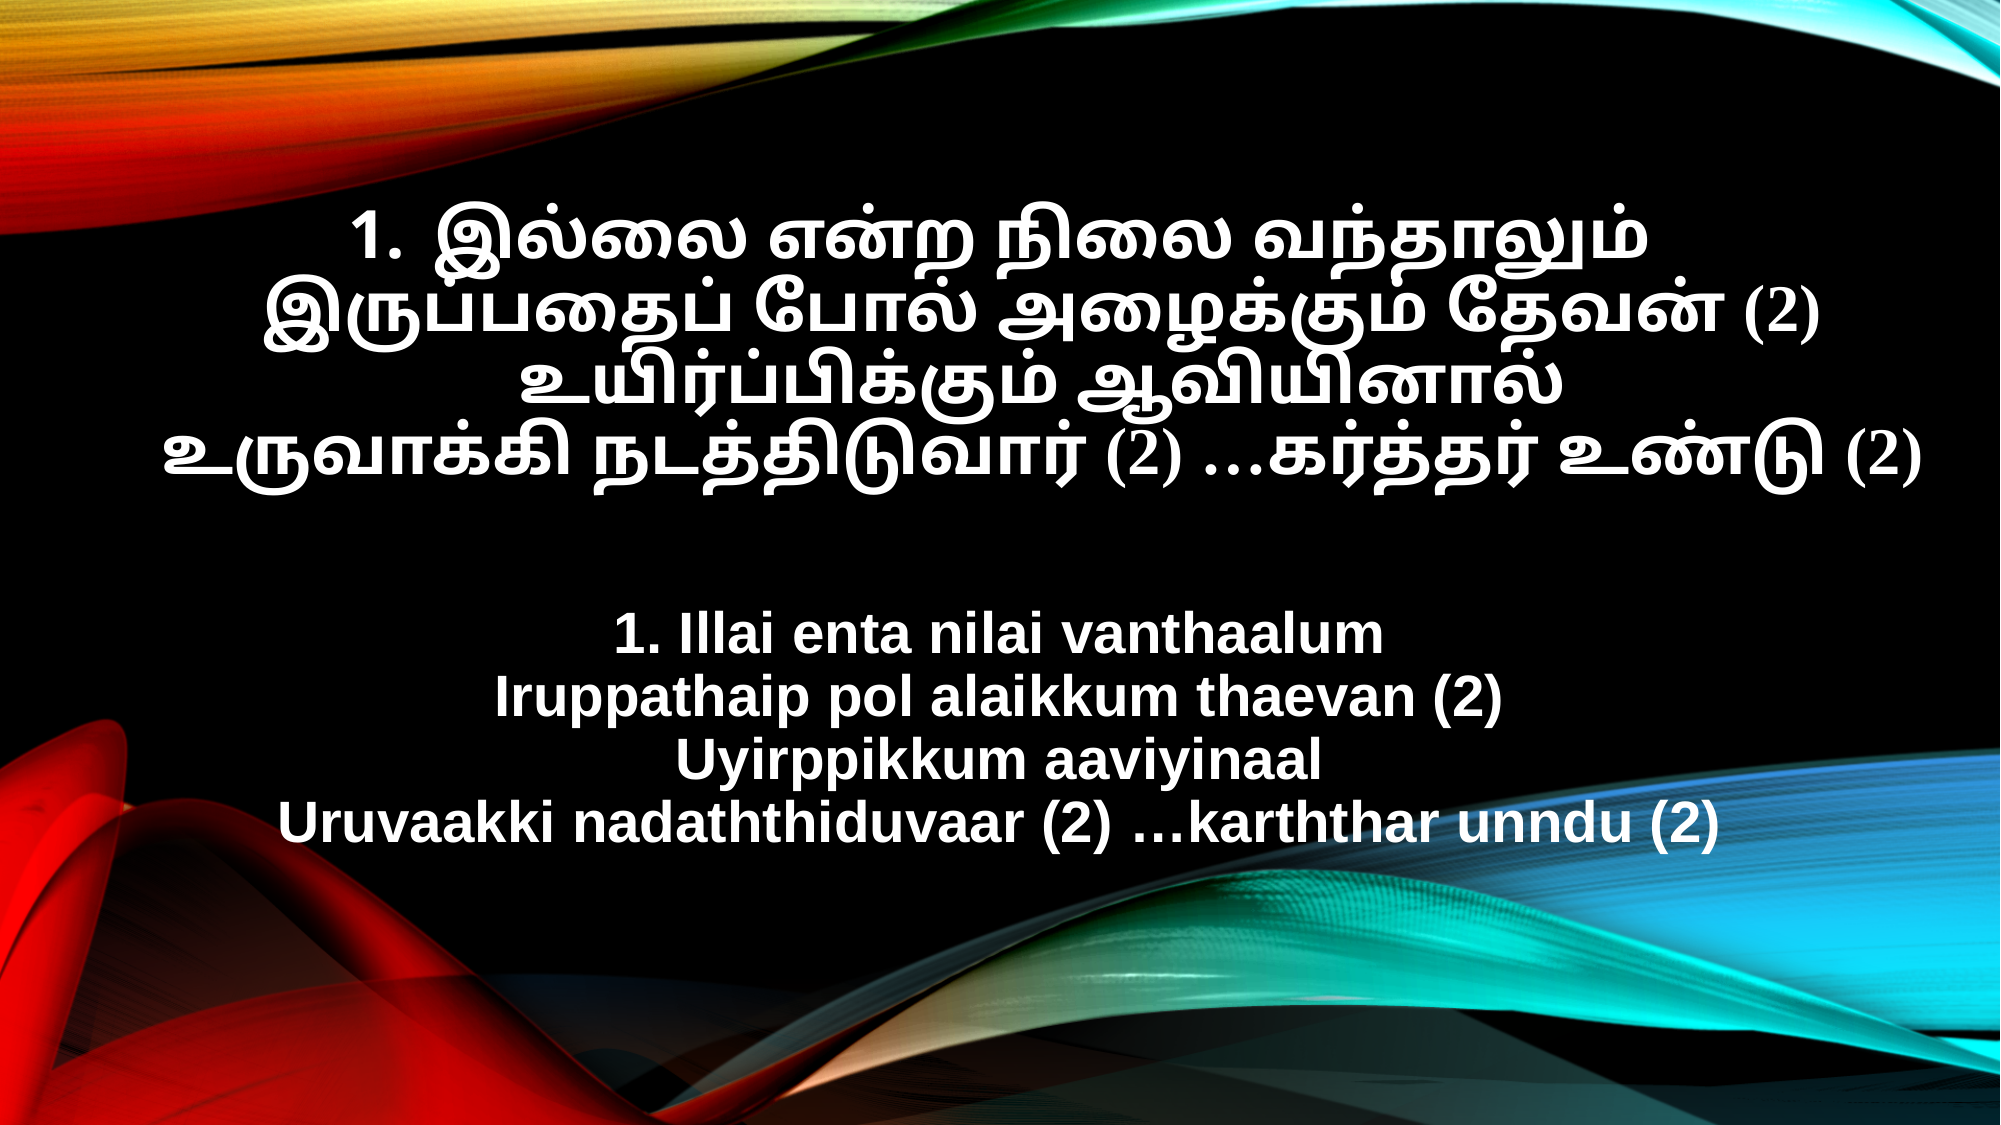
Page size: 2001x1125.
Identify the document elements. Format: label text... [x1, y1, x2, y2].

subtitle இல்லை என்ற நிலை வந்தாலும் இருப்பதைப் போல் அழைக்கும் தேவன் (2) உயிர்ப்பிக்கும் ஆவியினால் உருவாக்கி நடத்திடுவார் (2) …கர்த்தர் உண்டு (2) 1. Illai enta nilai vanthaalum Iruppathaip pol alaikkum thaevan (2) Uyirppikkum aaviyinaal Uruvaakki nadaththiduvaar (2) …karththar unndu (2) [0, 0, 2000, 1125]
